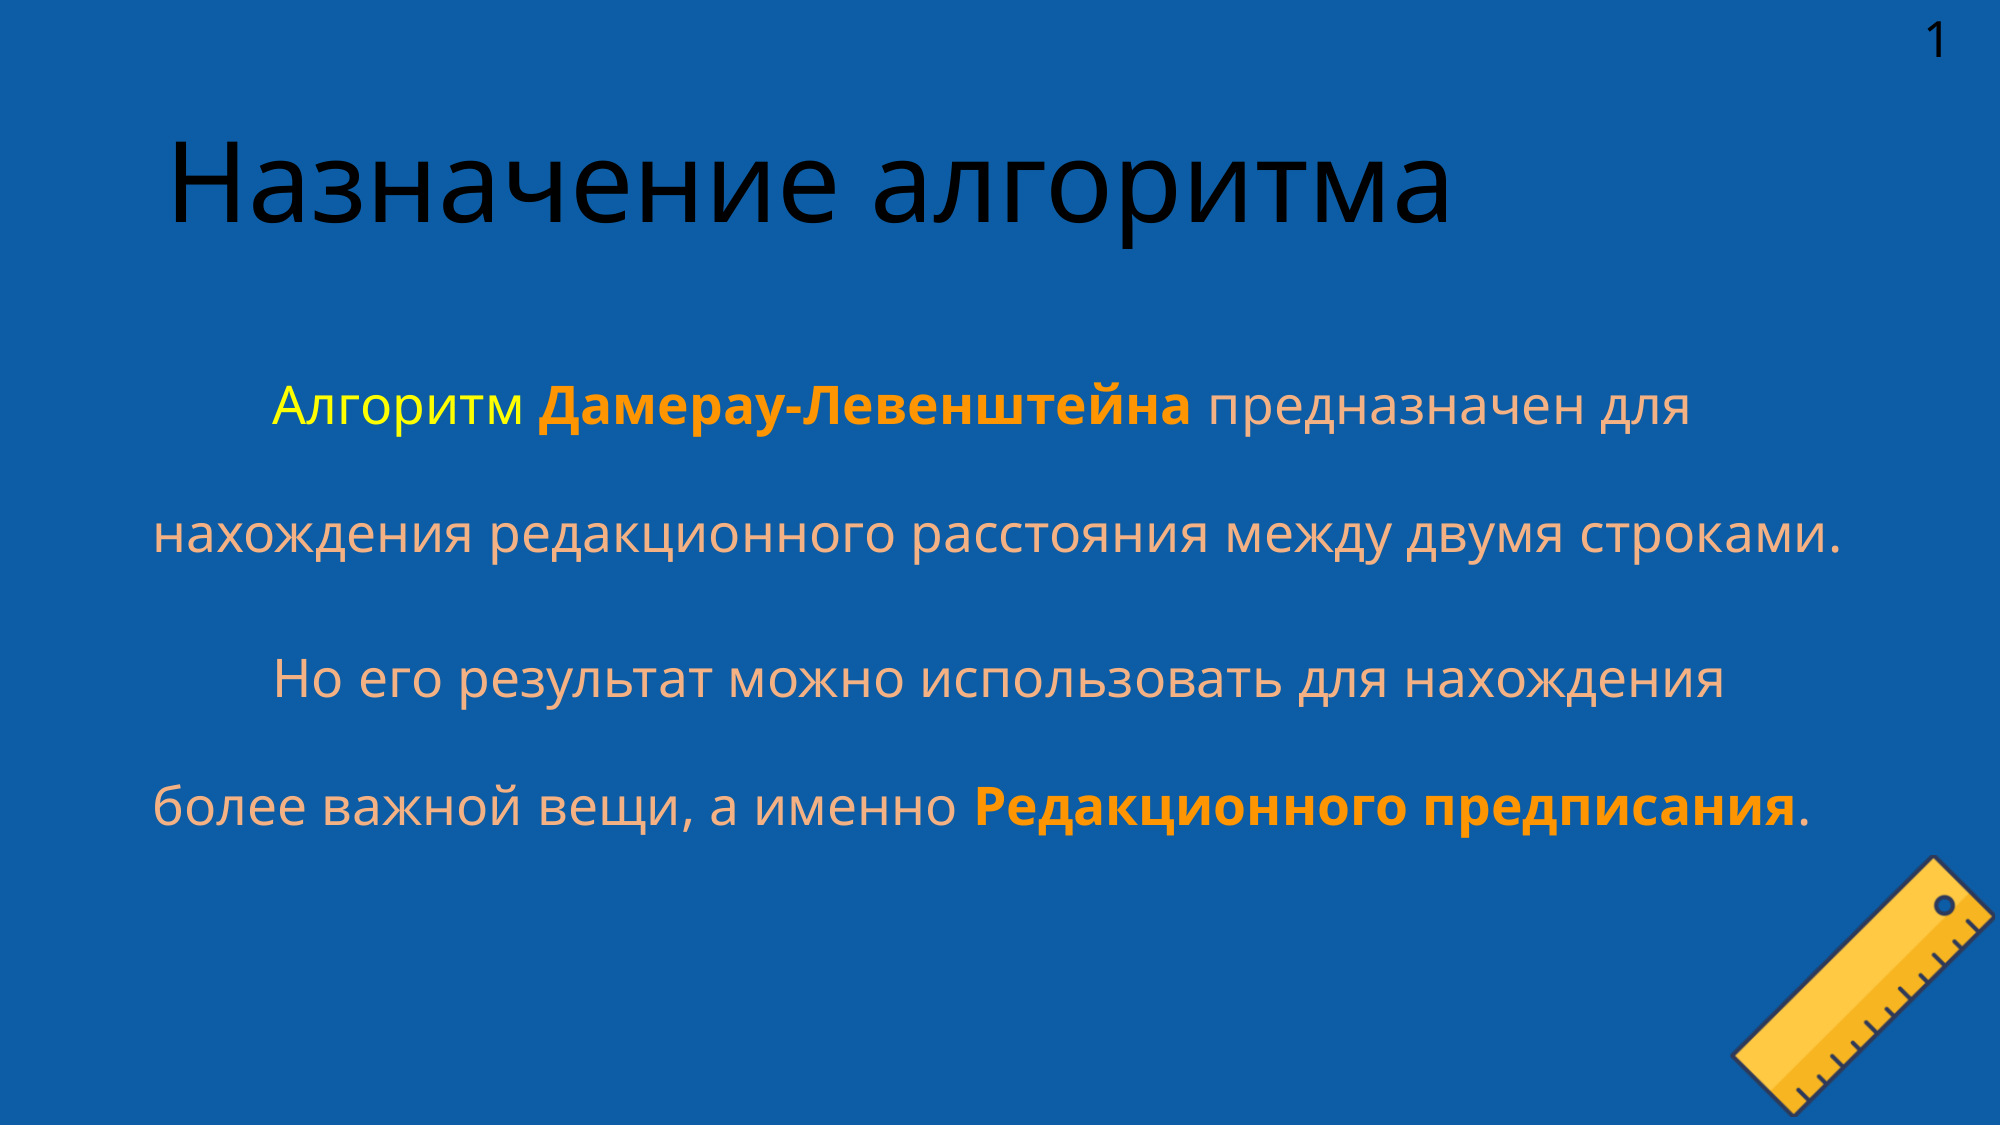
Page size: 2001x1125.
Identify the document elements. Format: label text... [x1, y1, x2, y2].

list Алгоритм Дамерау-Левенштейна предназначен для нахождения редакционного расстояния между двумя строками. Но его результат можно использовать для нахождения более важной вещи, а именно Редакционного предписания. [137, 299, 1863, 1014]
picture [1729, 855, 1996, 1117]
title Назначение алгоритма [150, 77, 1875, 295]
text_box 1 [1875, 0, 2000, 75]
